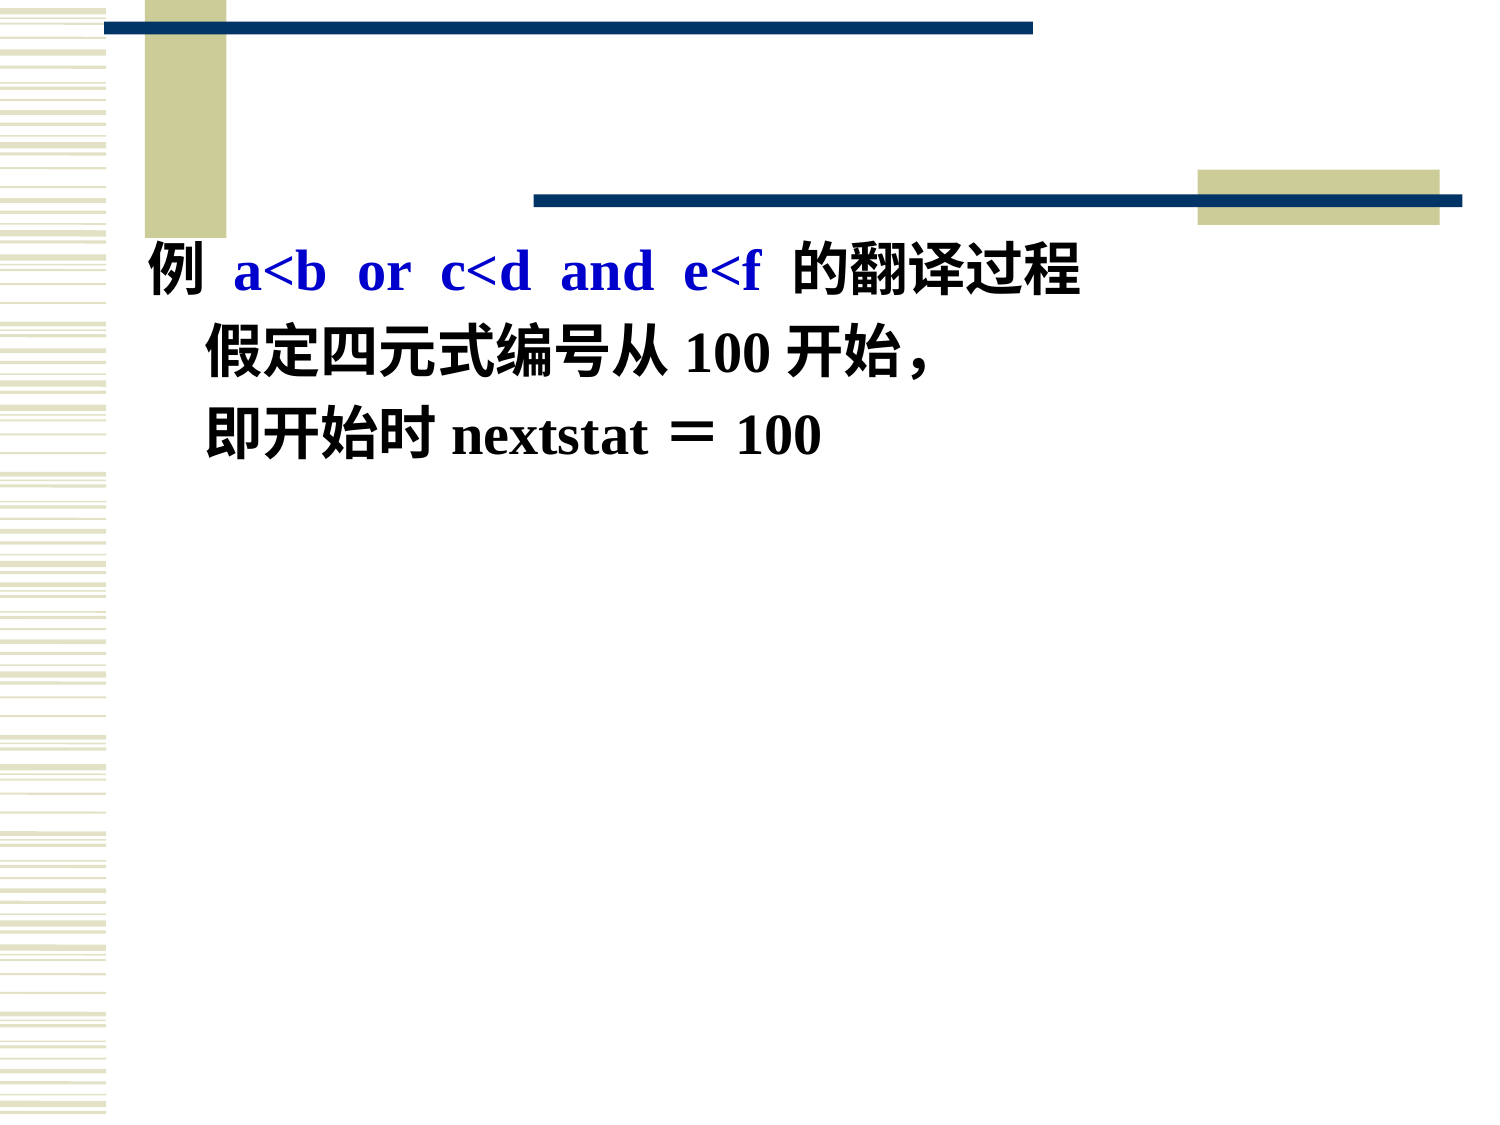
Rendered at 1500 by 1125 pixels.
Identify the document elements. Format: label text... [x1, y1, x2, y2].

list 例 a<b or c<d and e<f 的翻译过程 假定四元式编号从100开始， 即开始时nextstat＝100 [132, 224, 1439, 1025]
